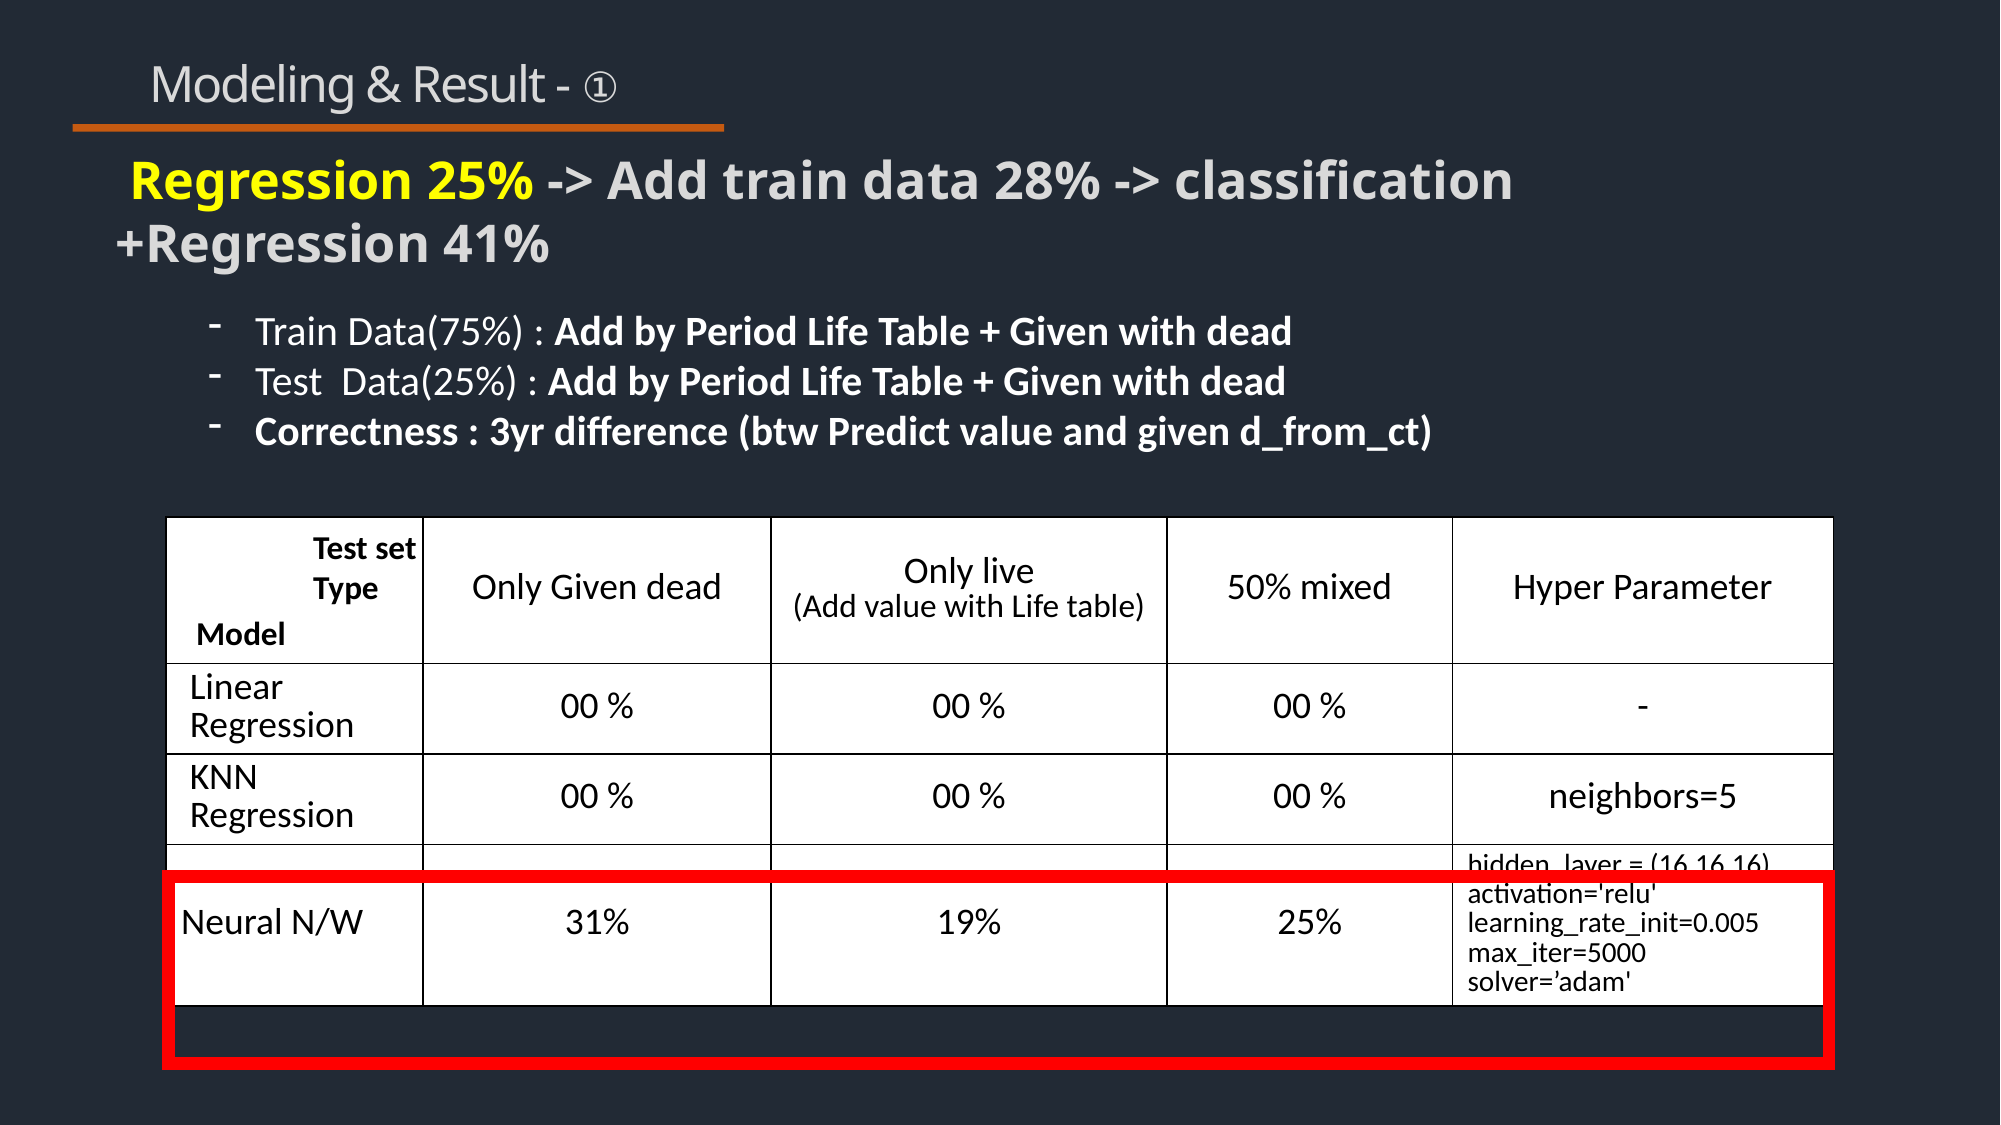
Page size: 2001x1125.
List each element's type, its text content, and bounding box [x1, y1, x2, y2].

title Modeling & Result - ① [67, 46, 701, 127]
text_box Model [181, 604, 330, 660]
table_cell 00 % [424, 755, 770, 844]
table_header Only live (Add value with Life table) [772, 518, 1166, 663]
table_cell 25% [1168, 845, 1452, 876]
table_cell Neural N/W [167, 845, 422, 1005]
table_cell 00 % [1168, 664, 1452, 753]
table_cell - [1453, 664, 1833, 753]
table_cell 00 % [1168, 755, 1452, 844]
table_cell 00 % [424, 664, 770, 753]
text_box Test set Type [298, 518, 447, 614]
list Regression 25% -> Add train data 28% -> classification +Regression 41% [100, 156, 1829, 265]
table_header Only Given dead [424, 518, 770, 663]
table_header [167, 518, 422, 663]
table_cell hidden_layer = (16,16,16) activation='relu' learning_rate_init=0.005 max_iter=5000 solver=’adam' [1453, 845, 1833, 1005]
table_header 50% mixed [1168, 518, 1452, 663]
text_box Train Data(75%) : Add by Period Life Table + Given with dead Test Data(25%) : Add by Period Life Table + Given with dead Correctness : 3yr difference (btw Predict value and given d_from_ct) [193, 296, 1652, 461]
table_cell 19% [772, 845, 1166, 876]
table_cell 31% [424, 845, 770, 876]
text_box [168, 876, 1830, 1064]
table_cell neighbors=5 [1453, 755, 1833, 844]
table_header Hyper Parameter [1453, 518, 1833, 663]
table_cell 00 % [772, 664, 1166, 753]
table_cell KNN Regression [167, 755, 422, 844]
table_cell Linear Regression [167, 664, 422, 753]
table_cell 00 % [772, 755, 1166, 844]
text_box [71, 123, 725, 133]
